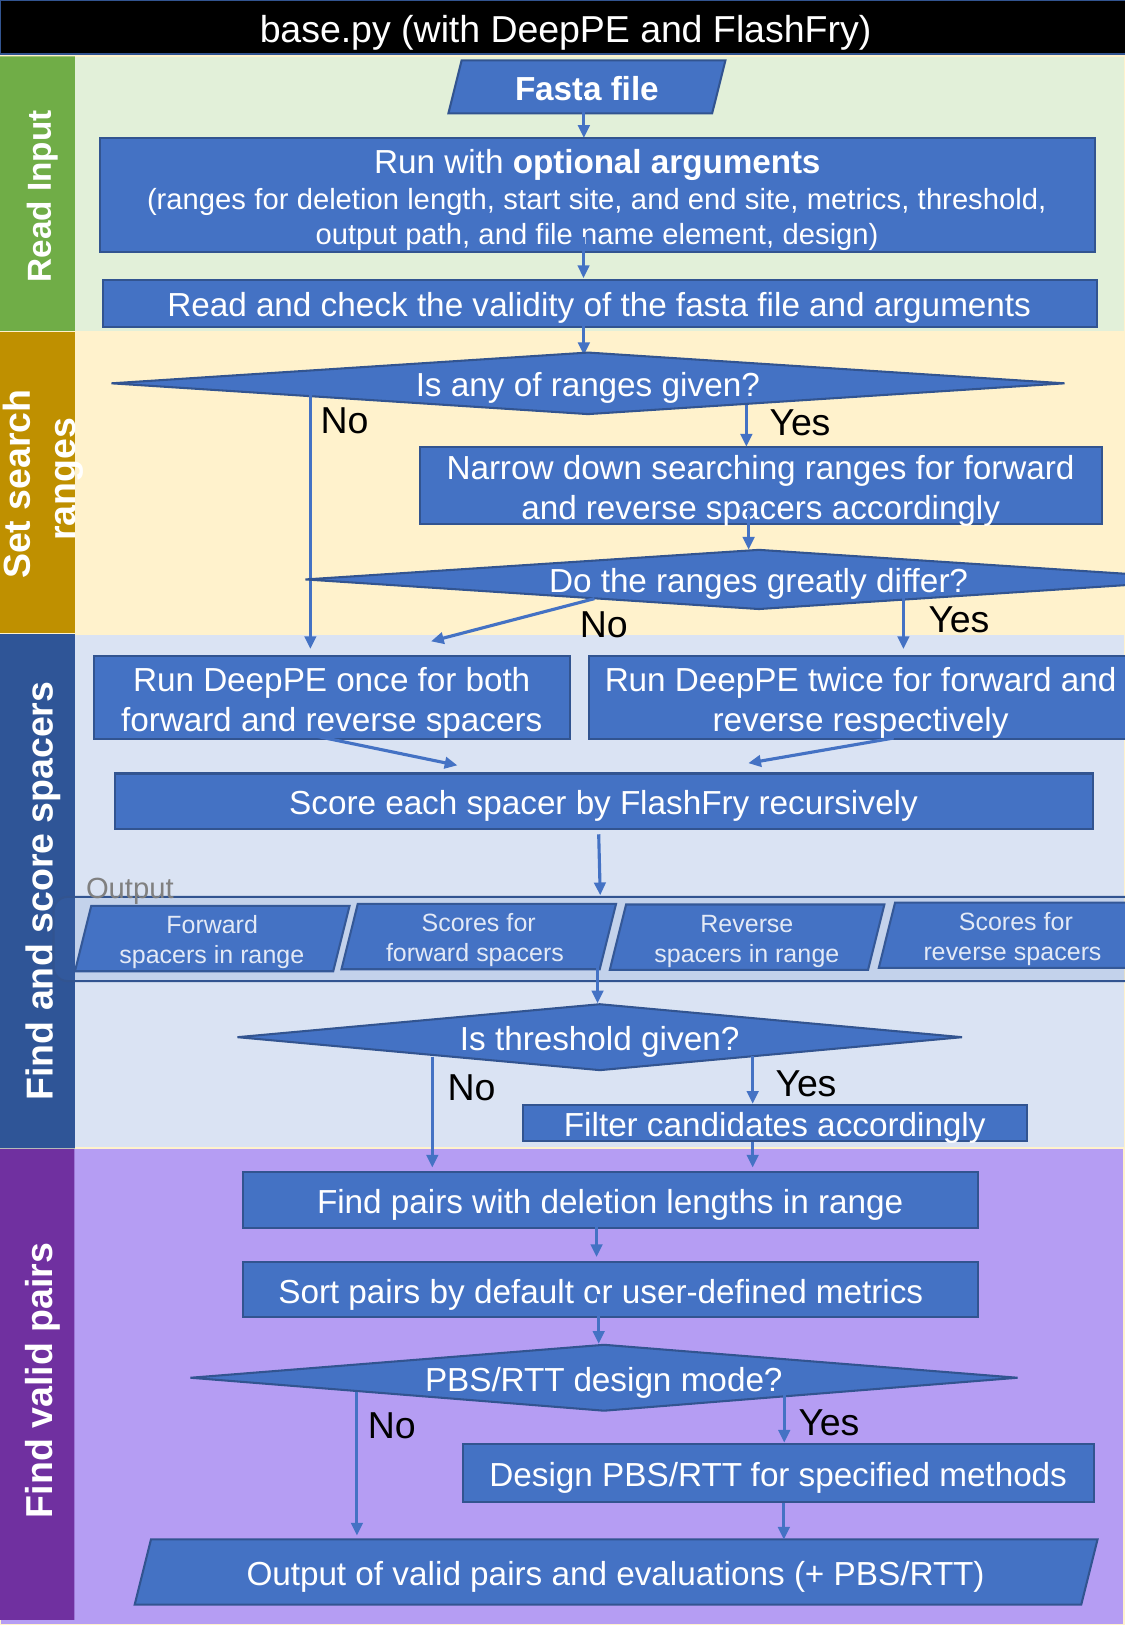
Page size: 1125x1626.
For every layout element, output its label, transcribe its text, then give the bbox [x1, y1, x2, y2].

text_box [748, 737, 894, 764]
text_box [0, 1149, 1125, 1625]
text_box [0, 56, 1125, 332]
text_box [0, 634, 1125, 1149]
text_box base.py (with DeepPE and FlashFry) [0, 0, 1125, 55]
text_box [311, 735, 458, 766]
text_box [431, 598, 595, 642]
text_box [0, 332, 1125, 634]
